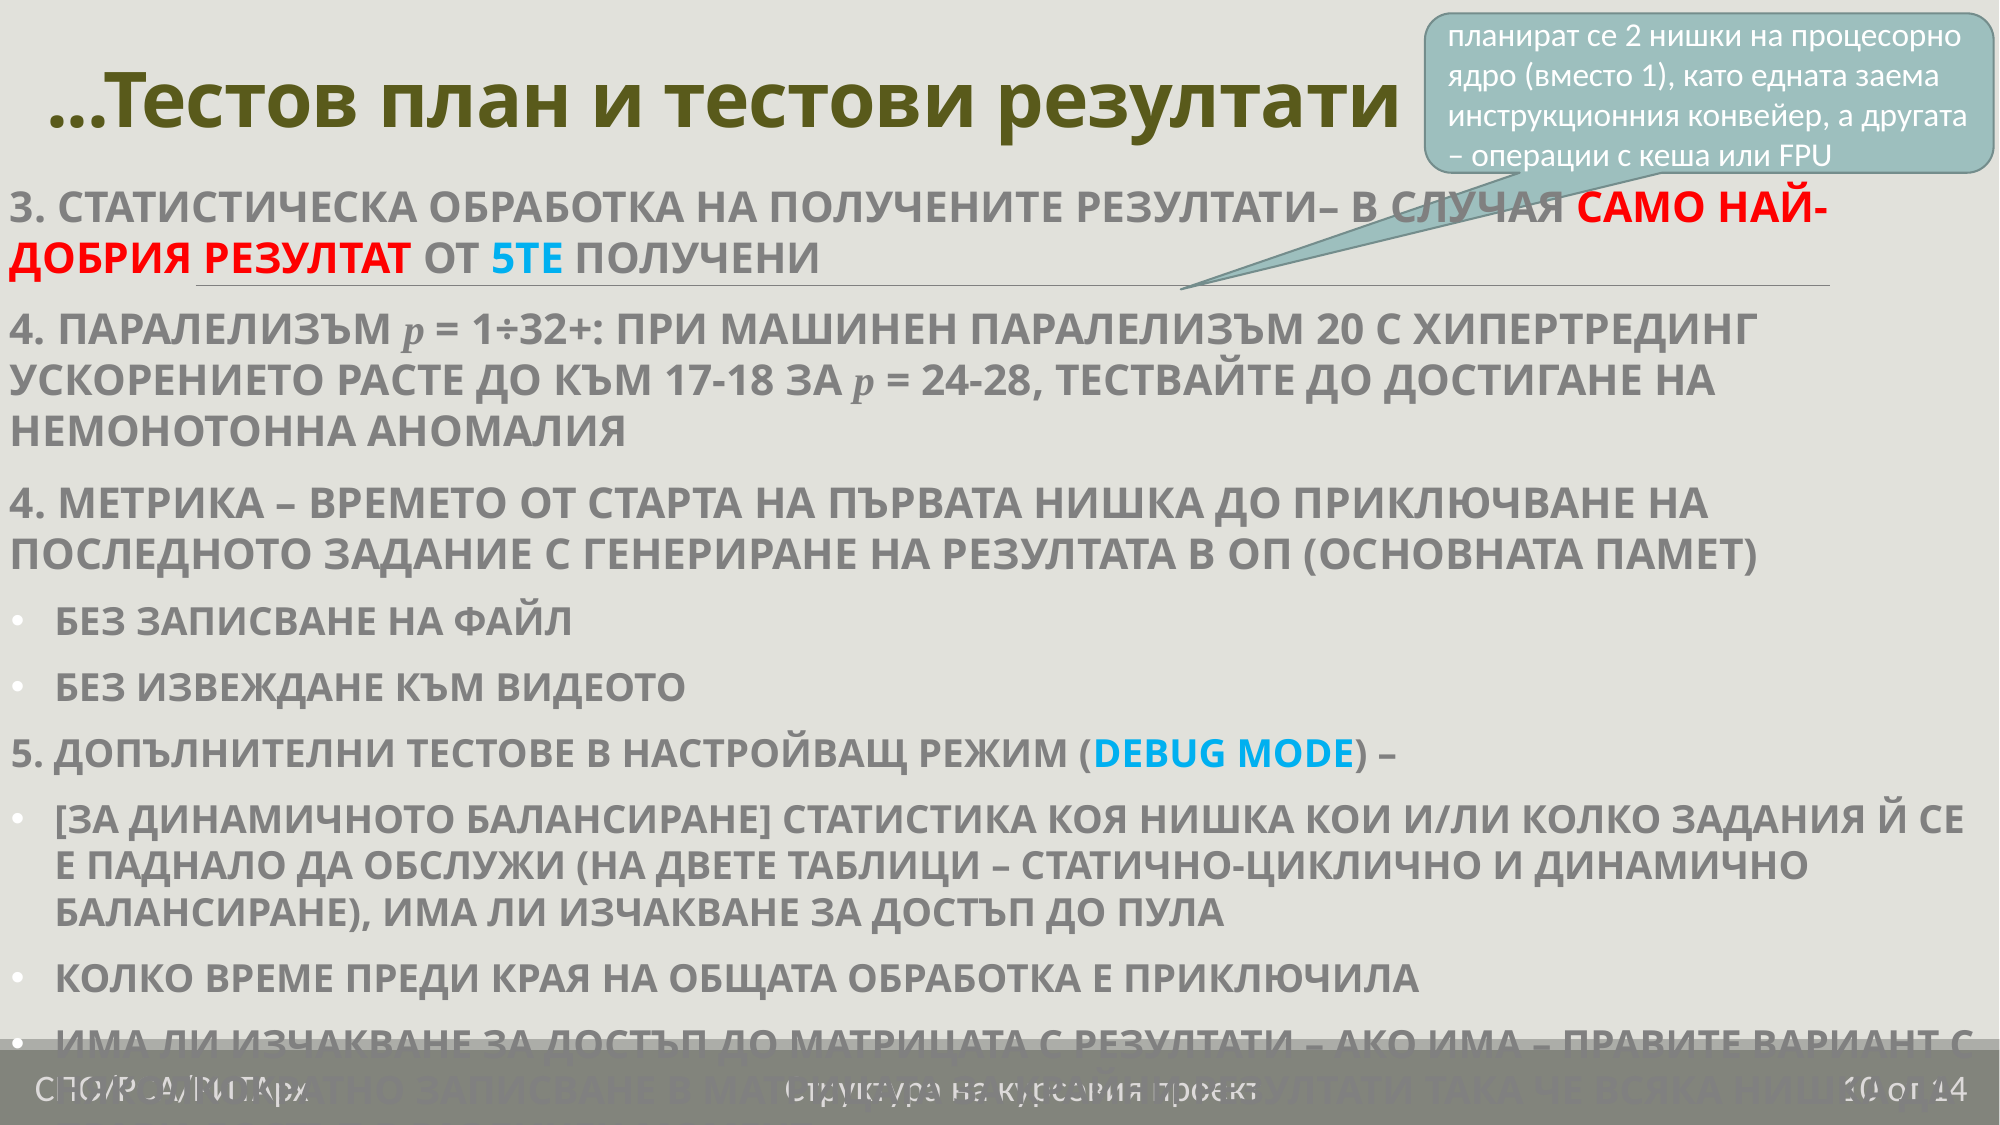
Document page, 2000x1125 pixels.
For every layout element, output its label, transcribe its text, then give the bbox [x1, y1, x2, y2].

list 3. Статистическа обработка на получените резултати– в случая само най-добрия резултат от 5те получени 4. Паралелизъм р = 1÷32+: при машинен паралелизъм 20 с хипертрединг ускорението расте до към 17-18 за р = 24-28, тествайте до достигане на немонотонна аномалия 4. Метрика – времето от старта на първата нишка до приключване на последното задание с генериране на резултата в ОП (основната памет) без записване на файл без извеждане към видеото 5. Допълнителни тестове в настройващ режим (debug mode) – [за динамичното балансиране] статистика коя нишка кои и/ли колко задания й се е паднало да обслужи (на двете таблици – статично-циклично и динамично балансиране), има ли изчакване за достъп до пула колко време преди края на общата обработка е приключила има ли изчакване за достъп до матрицата с резултати – ако има – правите вариант с няколкократно записване в матрицата за крайни резултати така че всяка нишка да прави достъп в различен момент [0, 172, 1994, 1125]
text_box планират се 2 нишки на процесорно ядро (вместо 1), като едната заема инструкционния конвейер, а другата – операции с кеша или FPU [1424, 12, 1995, 172]
title ...Тестов план и тестови резултати [31, 13, 1449, 151]
